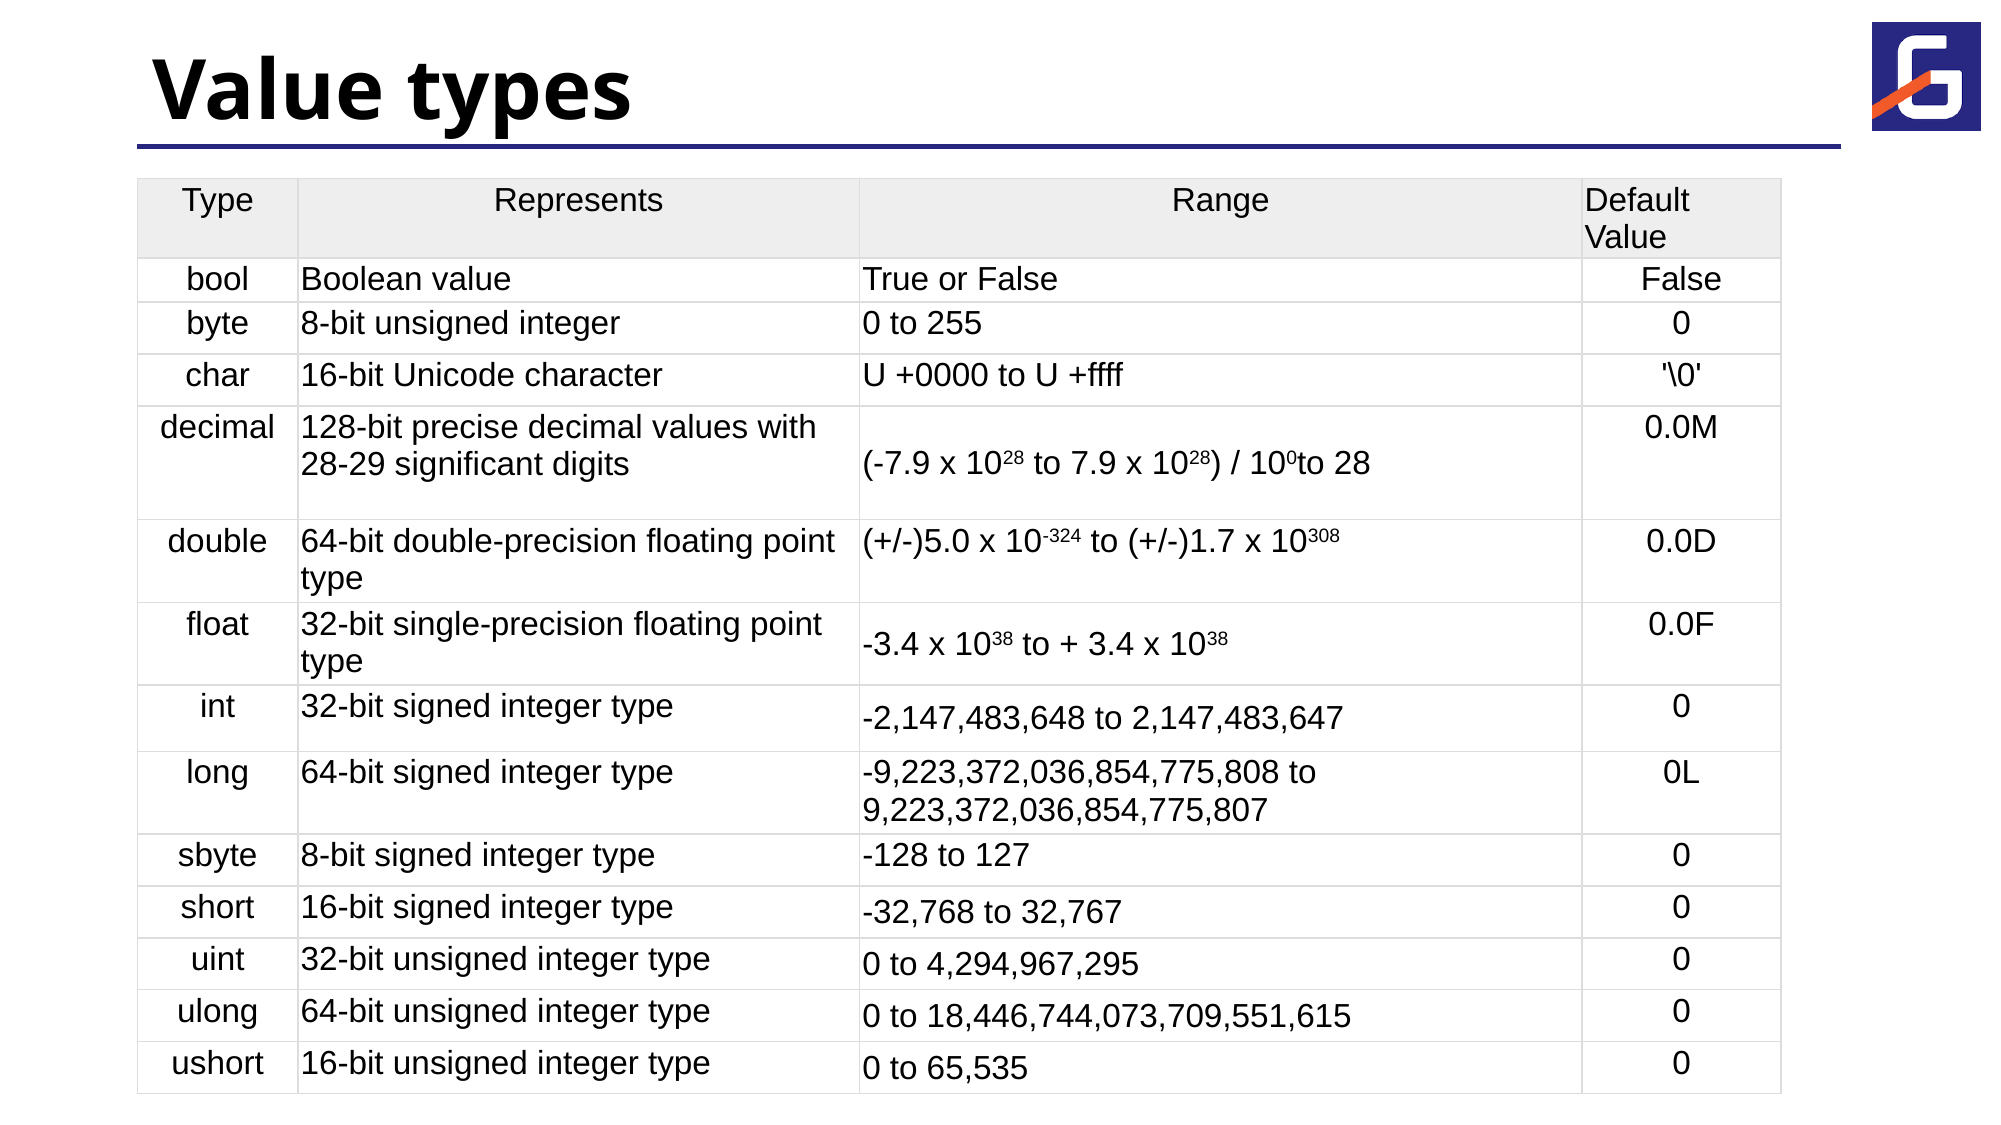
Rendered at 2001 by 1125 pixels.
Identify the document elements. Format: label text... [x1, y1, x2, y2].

picture [1872, 22, 1981, 131]
table_cell 0 to 255 [860, 303, 1581, 353]
table_cell 64-bit double-precision floating point type [299, 520, 859, 602]
table_cell sbyte [138, 835, 297, 885]
table_cell Boolean value [299, 259, 859, 301]
table_cell -128 to 127 [860, 835, 1581, 885]
table_cell 0 [1583, 835, 1780, 885]
table_cell 0 [1583, 1042, 1780, 1093]
table_cell 0 to 65,535 [860, 1042, 1581, 1093]
table_cell 128-bit precise decimal values with 28-29 significant digits [299, 407, 859, 519]
table_cell 0 to 4,294,967,295 [860, 939, 1581, 989]
table_cell long [138, 752, 297, 833]
table_cell -2,147,483,648 to 2,147,483,647 [860, 686, 1581, 751]
table_cell 32-bit single-precision floating point type [299, 603, 859, 684]
table_cell double [138, 520, 297, 602]
table_cell -3.4 x 1038 to + 3.4 x 1038 [860, 603, 1581, 684]
table_cell bool [138, 259, 297, 301]
table_cell ulong [138, 990, 297, 1041]
table_cell 64-bit unsigned integer type [299, 990, 859, 1041]
table_cell -9,223,372,036,854,775,808 to 9,223,372,036,854,775,807 [860, 752, 1581, 833]
table_header Default Value [1583, 179, 1780, 257]
table_cell 0 [1583, 990, 1780, 1041]
table_cell 0.0M [1583, 407, 1780, 519]
table_cell False [1583, 259, 1780, 301]
table_cell char [138, 355, 297, 405]
table_cell 0L [1583, 752, 1780, 833]
table_cell 0.0D [1583, 520, 1780, 602]
table_cell 0 [1583, 686, 1780, 751]
table_cell 0 [1583, 939, 1780, 989]
table_cell 0.0F [1583, 603, 1780, 684]
table_cell short [138, 887, 297, 937]
table_cell '\0' [1583, 355, 1780, 405]
table_cell int [138, 686, 297, 751]
table_header Type [138, 179, 297, 257]
table_cell -32,768 to 32,767 [860, 887, 1581, 937]
table_cell 32-bit signed integer type [299, 686, 859, 751]
table_cell 8-bit signed integer type [299, 835, 859, 885]
table_cell uint [138, 939, 297, 989]
table_cell U +0000 to U +ffff [860, 355, 1581, 405]
table_cell float [138, 603, 297, 684]
table_cell byte [138, 303, 297, 353]
table_header Range [860, 179, 1581, 257]
table_cell 64-bit signed integer type [299, 752, 859, 833]
table_cell 0 to 18,446,744,073,709,551,615 [860, 990, 1581, 1041]
table_cell 16-bit unsigned integer type [299, 1042, 859, 1093]
table_cell 16-bit signed integer type [299, 887, 859, 937]
table_cell 8-bit unsigned integer [299, 303, 859, 353]
table_cell (+/-)5.0 x 10-324 to (+/-)1.7 x 10308 [860, 520, 1581, 602]
table_cell ushort [138, 1042, 297, 1093]
table_cell 0 [1583, 303, 1780, 353]
table_header Represents [299, 179, 859, 257]
table_cell 32-bit unsigned integer type [299, 939, 859, 989]
table_cell True or False [860, 259, 1581, 301]
table_cell decimal [138, 407, 297, 519]
table_cell 16-bit Unicode character [299, 355, 859, 405]
title Value types [137, 26, 1863, 160]
table_cell 0 [1583, 887, 1780, 937]
table_cell (-7.9 x 1028 to 7.9 x 1028) / 100to 28 [860, 407, 1581, 519]
